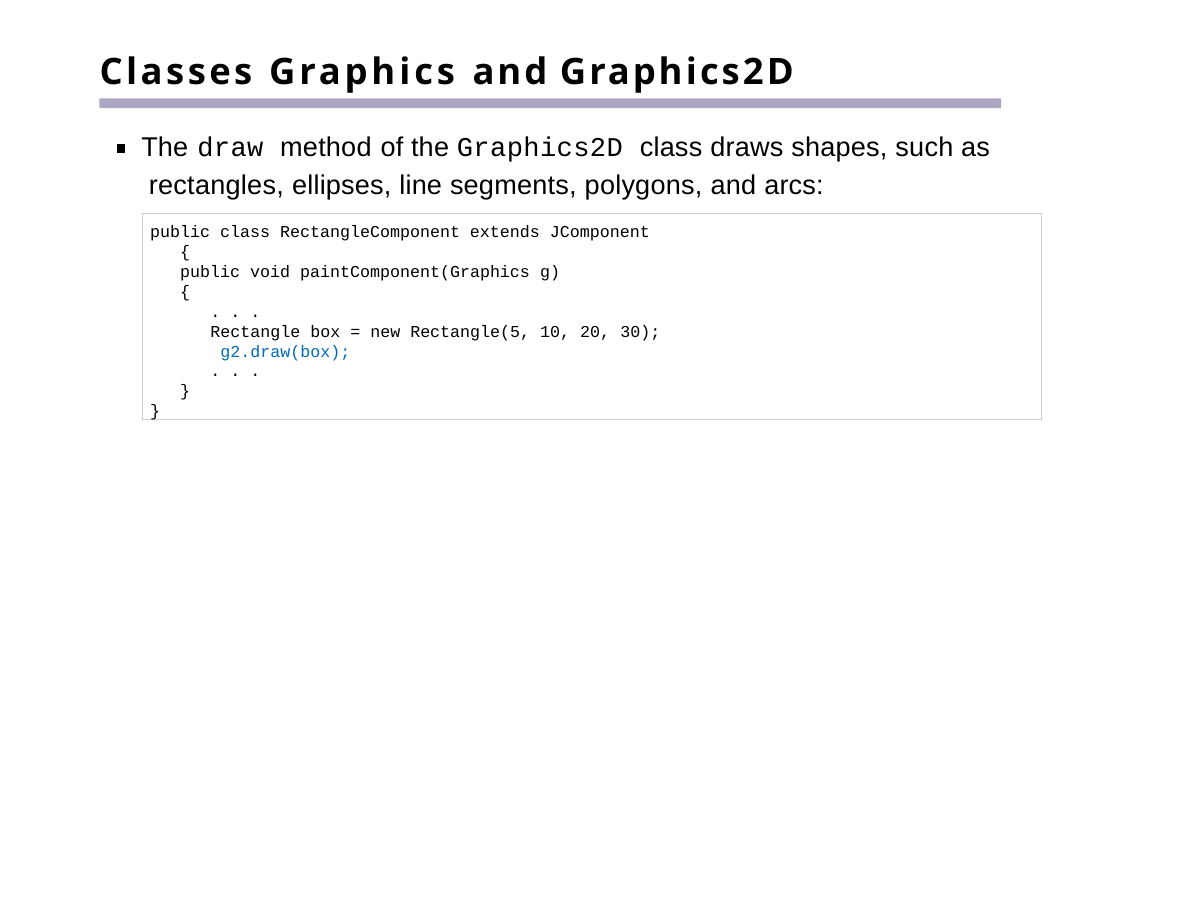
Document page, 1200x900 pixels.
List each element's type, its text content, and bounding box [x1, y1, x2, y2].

text_box public class RectangleComponent extends JComponent { public void paintComponent(Graphics g) { . . . Rectangle box = new Rectangle(5, 10, 20, 30); g2.draw(box); . . . } } [142, 213, 1042, 420]
text_box The draw method of the Graphics2D class draws shapes, such as rectangles, ellipses, line segments, polygons, and arcs: [139, 123, 998, 201]
title Classes Graphics and Graphics2D [97, 47, 1103, 199]
